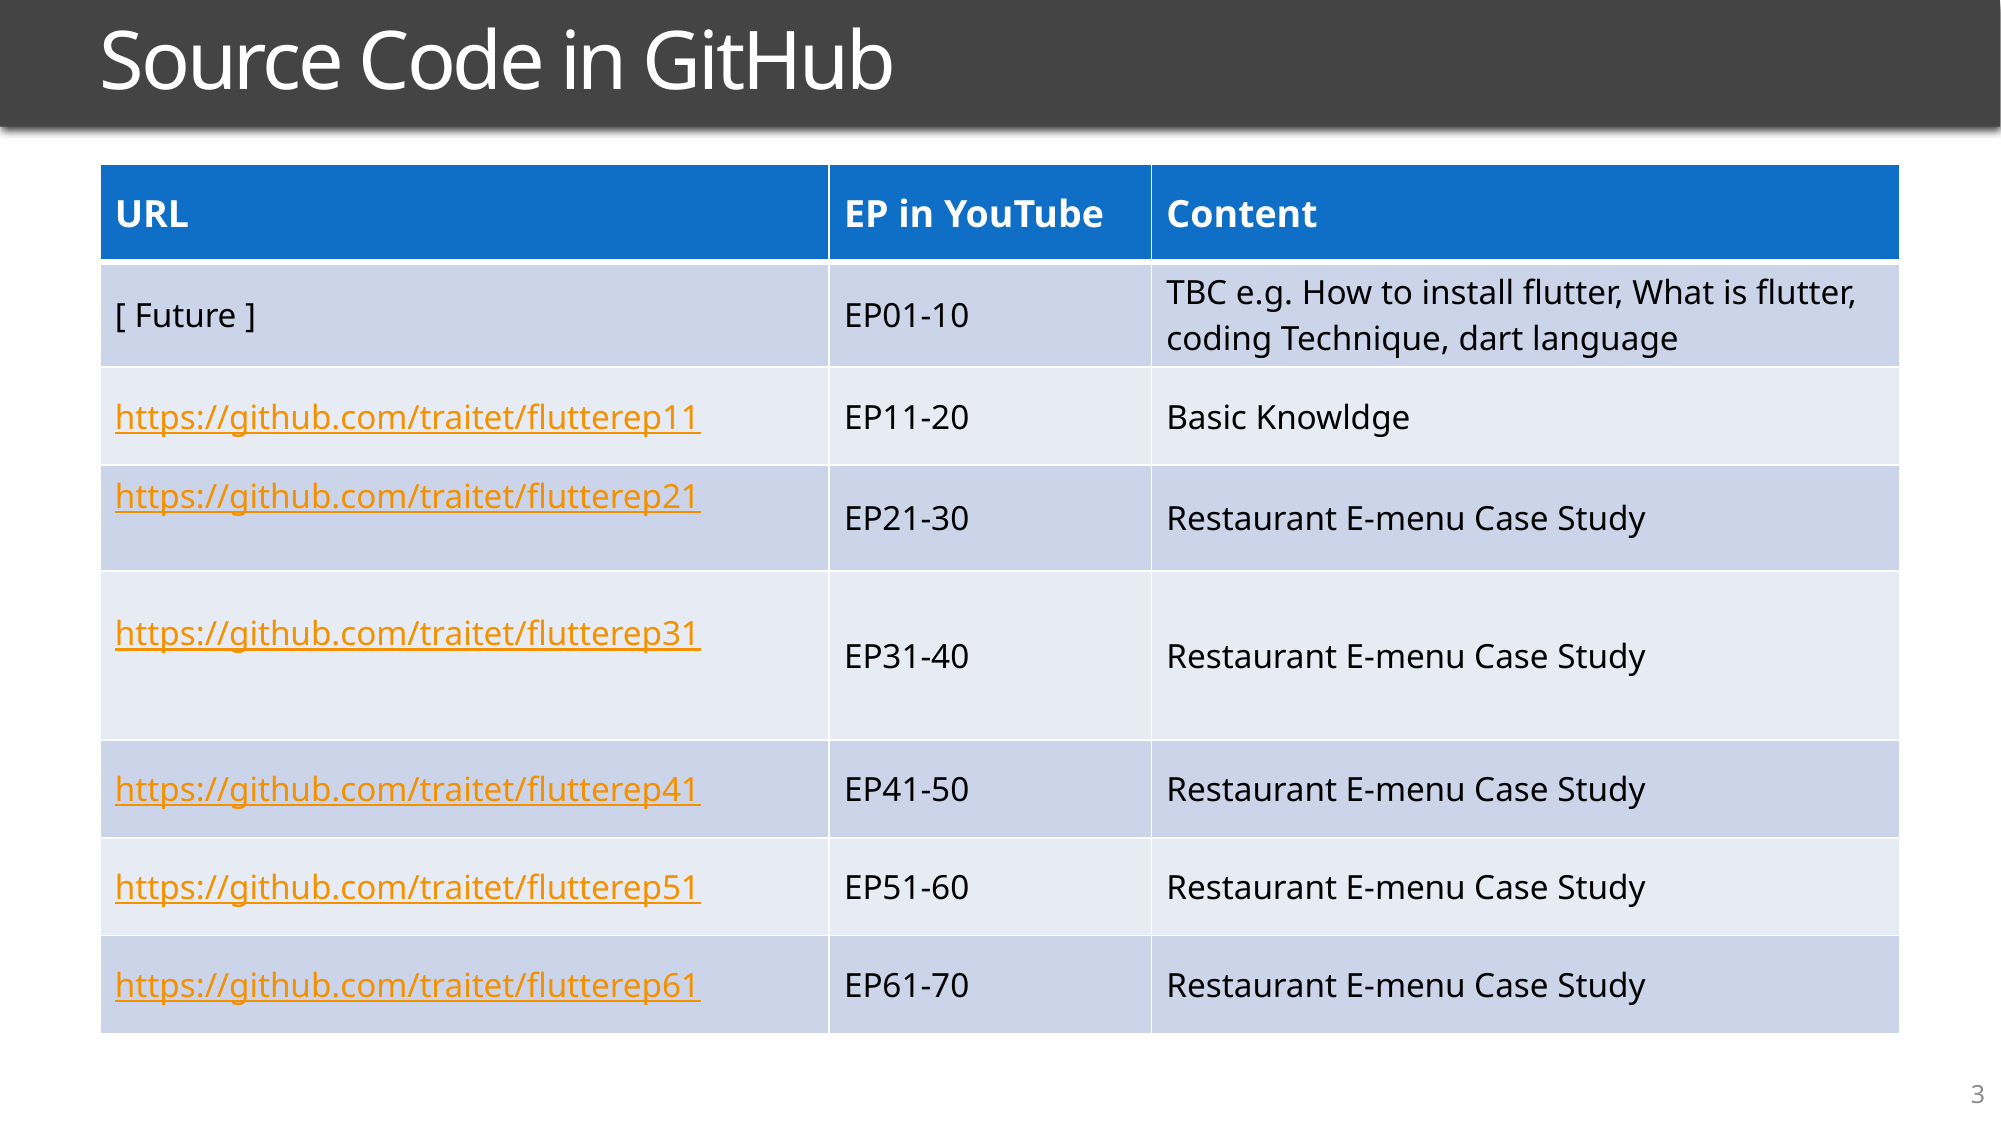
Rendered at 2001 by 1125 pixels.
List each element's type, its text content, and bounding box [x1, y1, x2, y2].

title Source Code in GitHub [99, 23, 1900, 107]
table_cell EP41-50 [830, 741, 1151, 837]
table_cell EP01-10 [830, 265, 1151, 366]
table_cell Restaurant E-menu Case Study [1152, 936, 1899, 1033]
table_cell EP21-30 [830, 466, 1151, 570]
table_header Content [1152, 165, 1899, 259]
table_cell https://github.com/traitet/flutterep11 [101, 368, 828, 464]
table_cell https://github.com/traitet/flutterep41 [101, 741, 828, 837]
table_cell Restaurant E-menu Case Study [1152, 741, 1899, 837]
table_cell Restaurant E-menu Case Study [1152, 839, 1899, 935]
table_cell Restaurant E-menu Case Study [1152, 466, 1899, 570]
table_cell TBC e.g. How to install flutter, What is flutter, coding Technique, dart language [1152, 265, 1899, 366]
table_cell https://github.com/traitet/flutterep31 [101, 572, 828, 739]
slide_number 3 [1850, 1069, 2000, 1122]
table_cell https://github.com/traitet/flutterep21 [101, 466, 828, 570]
table_header URL [101, 165, 828, 259]
table_cell EP51-60 [830, 839, 1151, 935]
table_cell EP11-20 [830, 368, 1151, 464]
table_cell EP61-70 [830, 936, 1151, 1033]
table_cell https://github.com/traitet/flutterep51 [101, 839, 828, 935]
table_cell Basic Knowldge [1152, 368, 1899, 464]
table_cell Restaurant E-menu Case Study [1152, 572, 1899, 739]
table_cell https://github.com/traitet/flutterep61 [101, 936, 828, 1033]
table_header EP in YouTube [830, 165, 1151, 259]
table_cell EP31-40 [830, 572, 1151, 739]
table_cell [ Future ] [101, 265, 828, 366]
